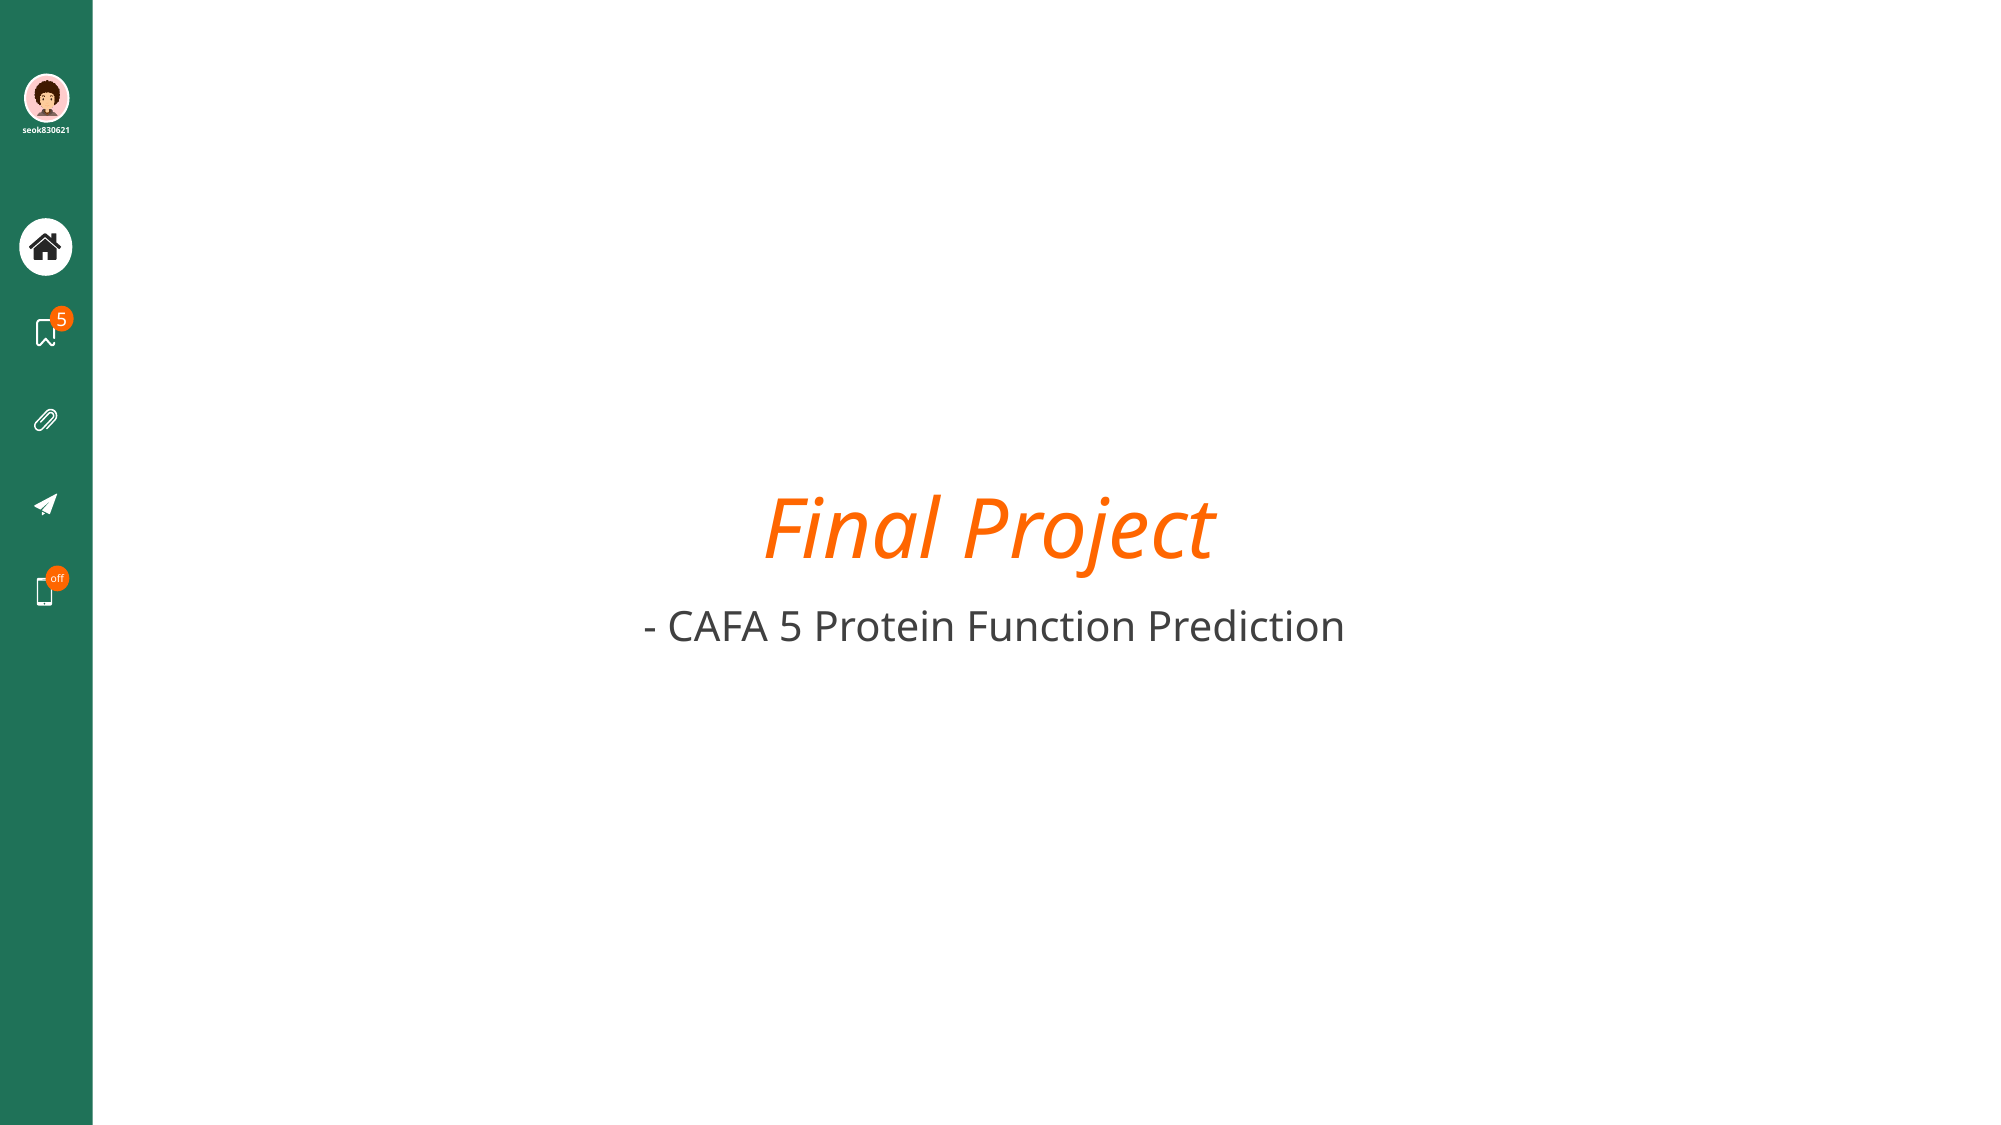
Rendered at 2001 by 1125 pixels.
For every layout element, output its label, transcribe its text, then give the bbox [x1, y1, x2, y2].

text_box [36, 319, 56, 347]
text_box [0, 0, 94, 1125]
text_box off [44, 564, 71, 593]
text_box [29, 233, 62, 260]
text_box Final Project - CAFA 5 Protein Function Prediction [94, 0, 2000, 1125]
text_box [25, 74, 69, 122]
text_box [34, 408, 58, 432]
text_box [34, 493, 58, 516]
text_box seok830621 [4, 118, 89, 143]
text_box 5 [48, 304, 75, 333]
text_box [36, 577, 53, 606]
text_box [18, 217, 74, 277]
